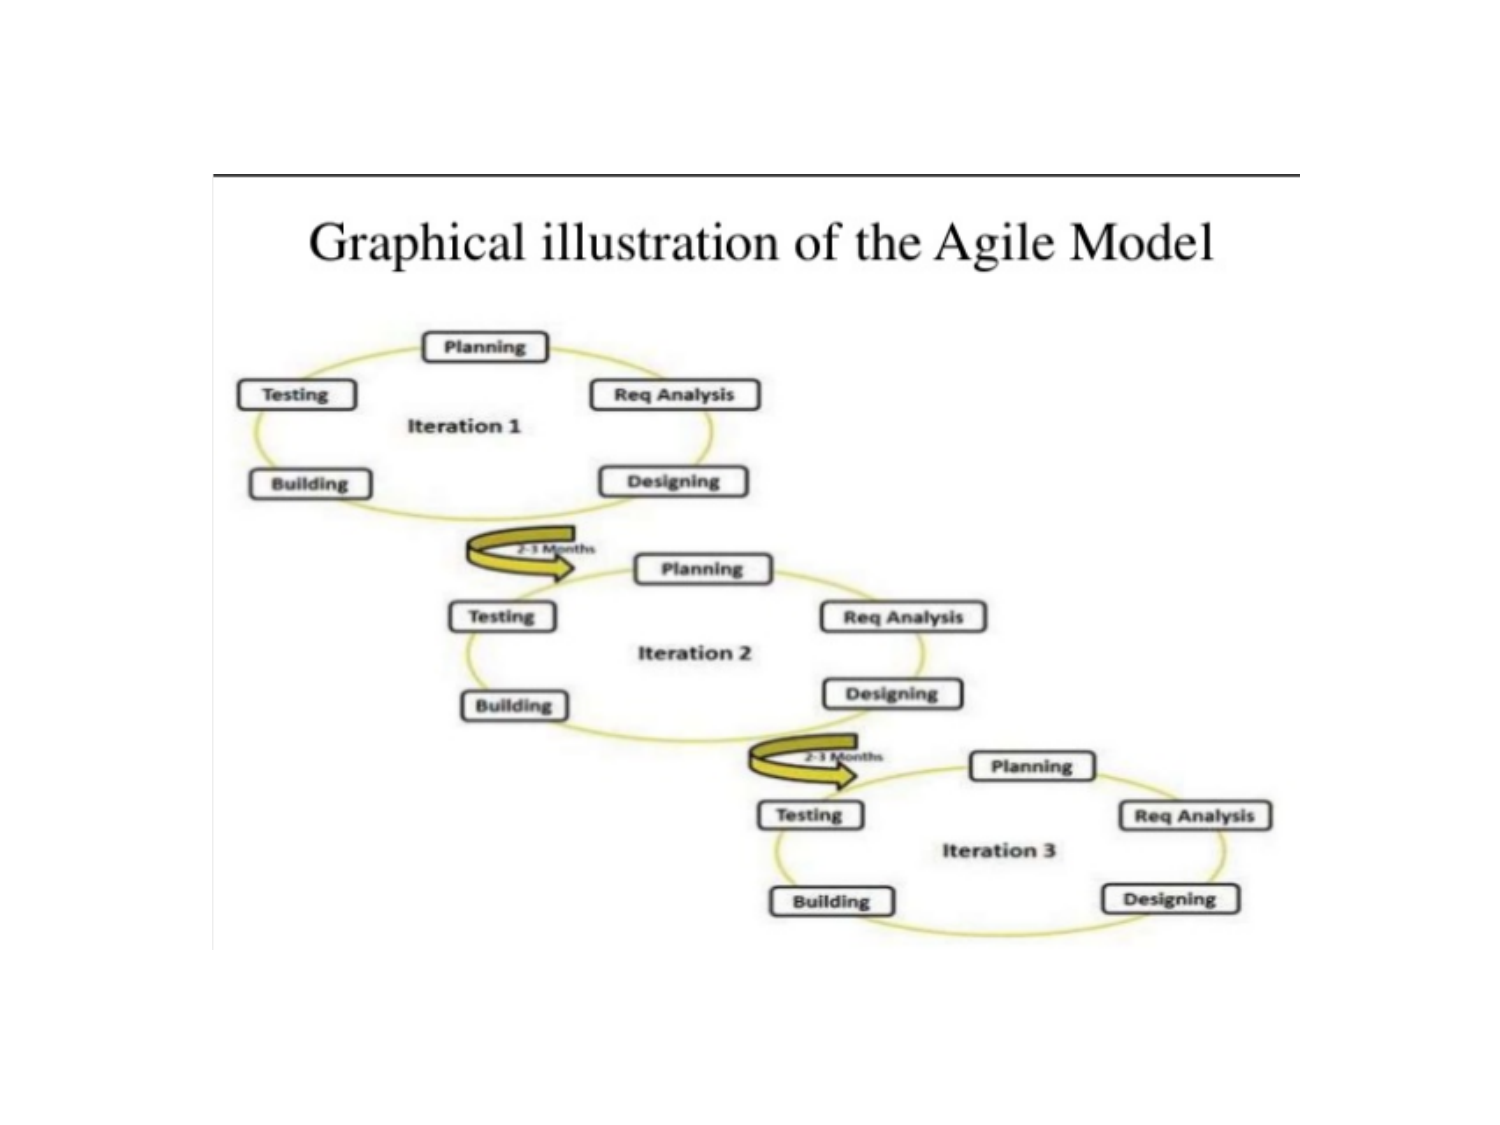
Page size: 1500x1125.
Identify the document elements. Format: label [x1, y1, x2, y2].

picture [212, 174, 1301, 951]
